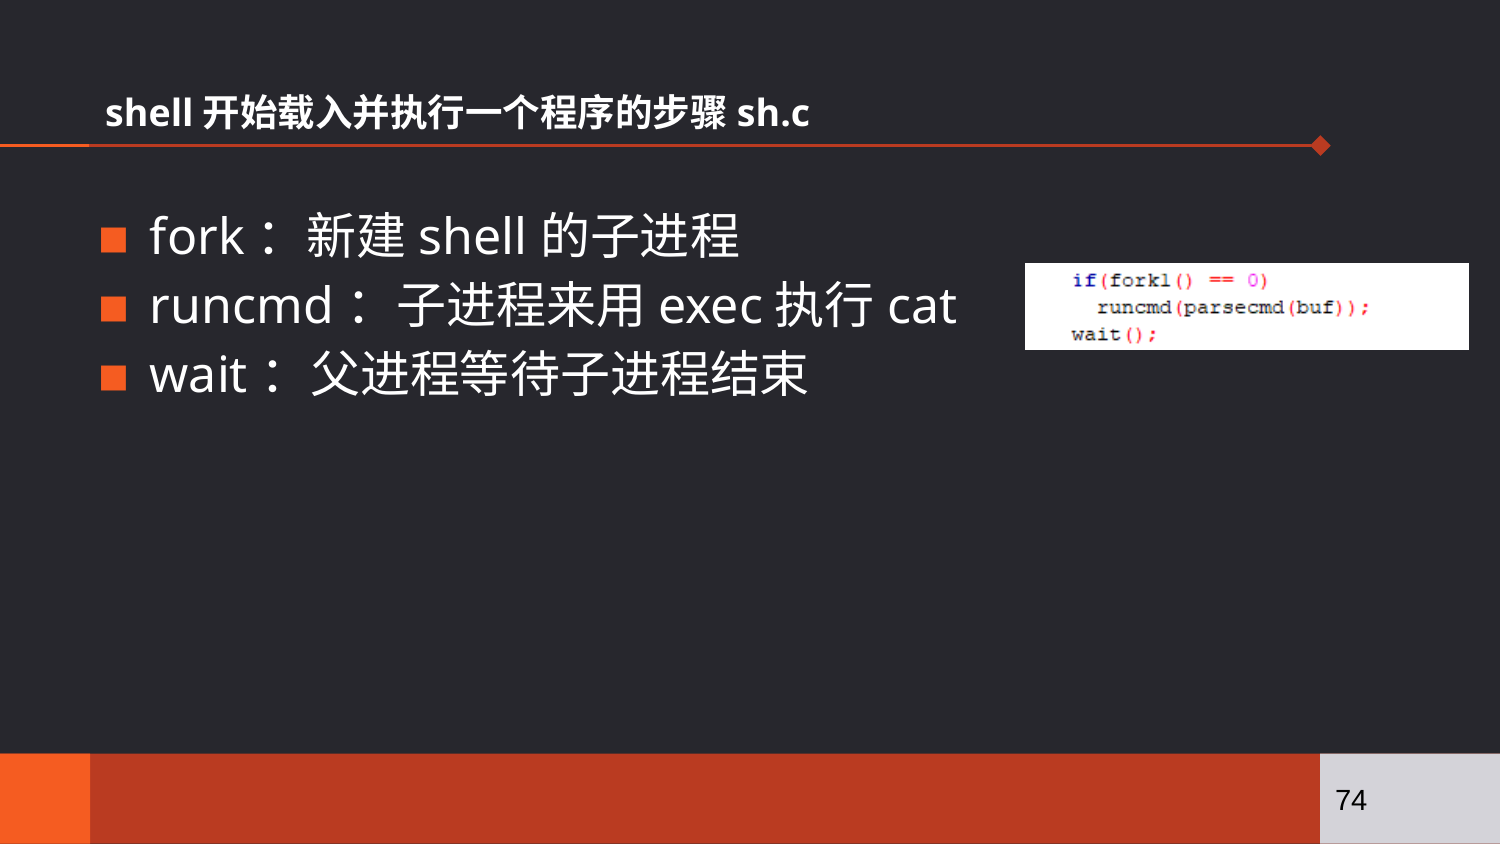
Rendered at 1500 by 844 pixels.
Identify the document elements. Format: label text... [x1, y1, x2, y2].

list fork：新建shell的子进程 runcmd：子进程来用exec执行cat wait：父进程等待子进程结束 [63, 180, 1294, 664]
title shell开始载入并执行一个程序的步骤sh.c [90, 59, 1320, 150]
slide_number 74 [1320, 753, 1500, 844]
picture [1024, 263, 1469, 350]
